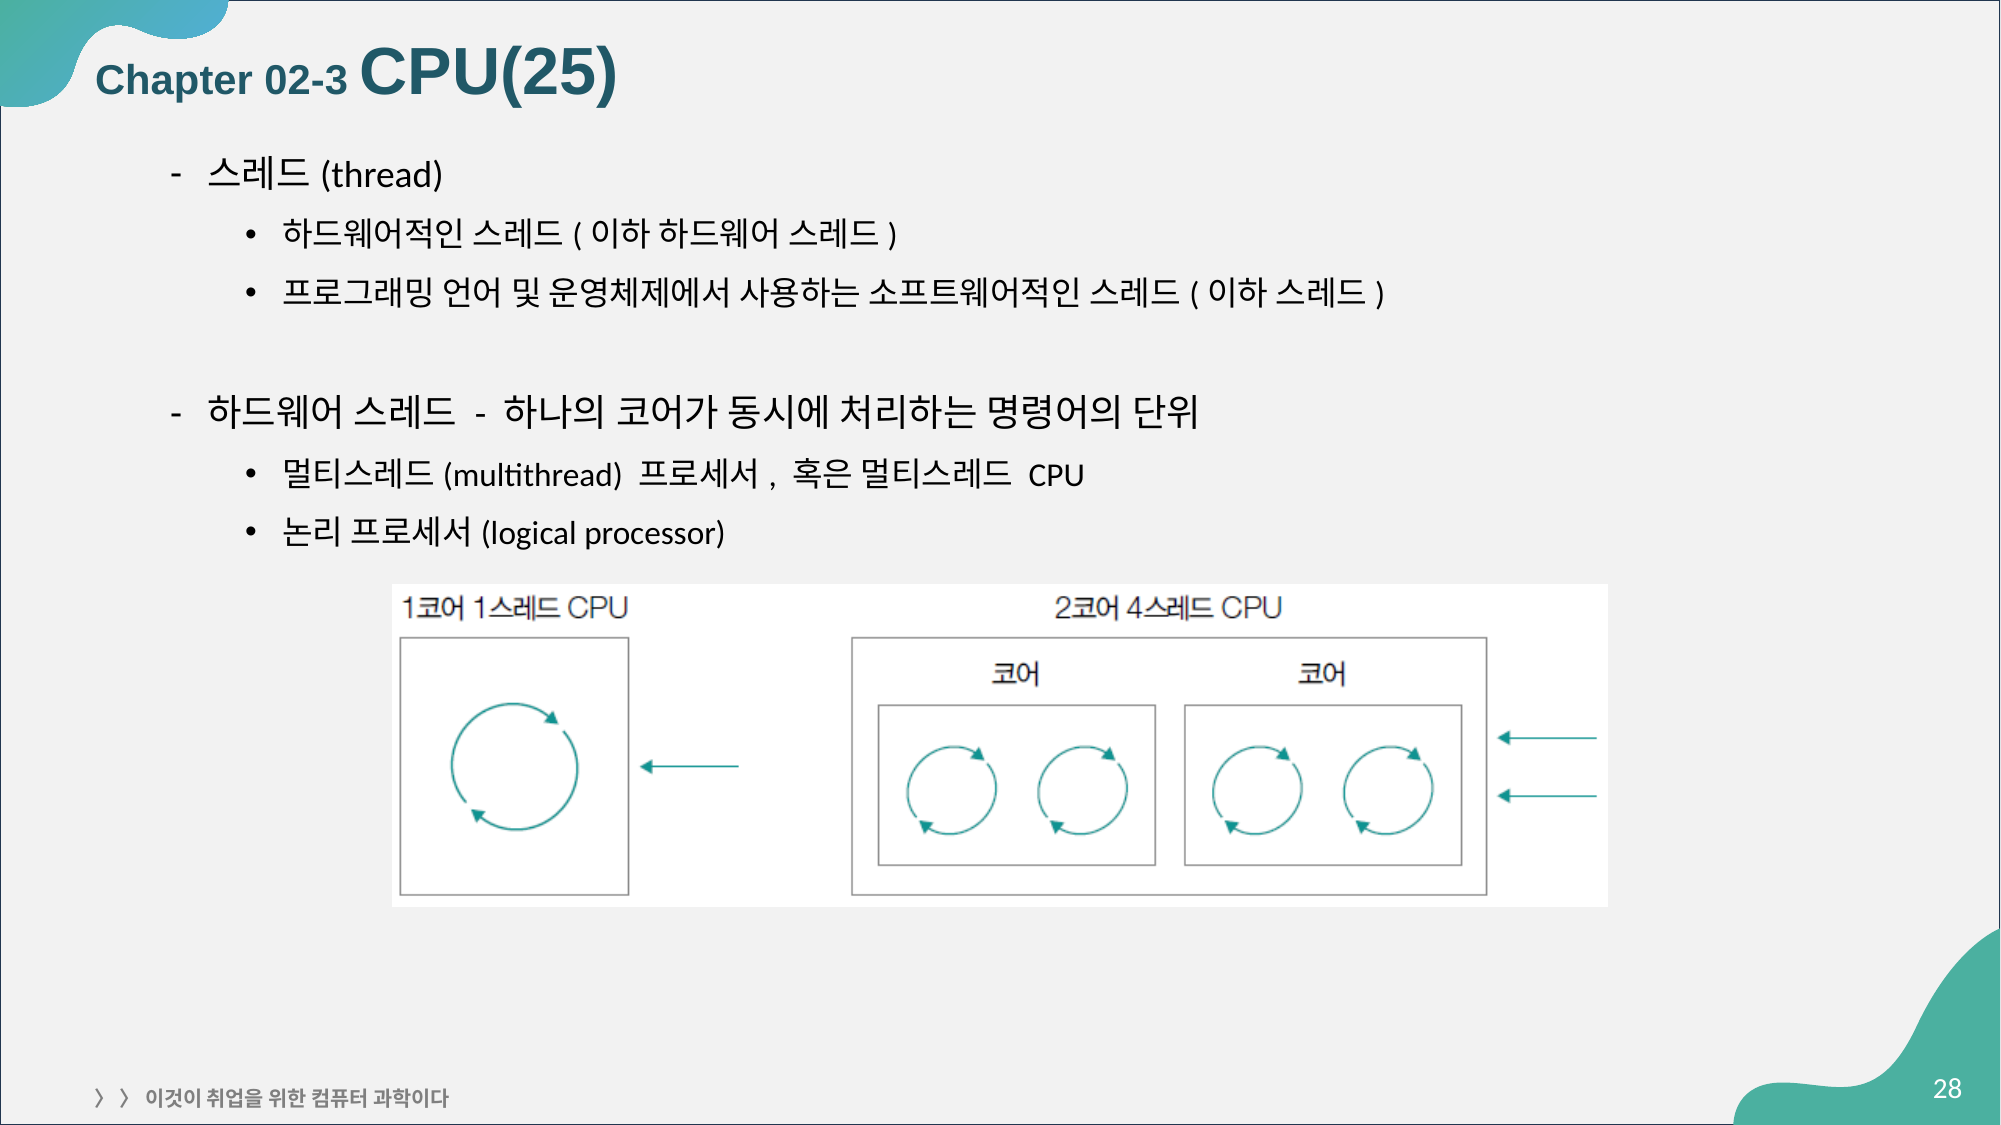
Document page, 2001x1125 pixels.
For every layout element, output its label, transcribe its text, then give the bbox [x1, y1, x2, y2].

picture [391, 584, 1609, 907]
footer 〉 〉 이것이 취업을 위한 컴퓨터 과학이다 [79, 1078, 755, 1114]
slide_number ‹#› [1917, 1061, 1984, 1122]
title Chapter 02-3 CPU(25) [79, 17, 1931, 128]
list 스레드(thread) 하드웨어적인 스레드(이하 하드웨어 스레드) 프로그래밍 언어 및 운영체제에서 사용하는 소프트웨어적인 스레드(이하 스레드) 하드웨어 스레드 - 하나의 코어가 동시에 처리하는 명령어의 단위 멀티스레드(multithread) 프로세서, 혹은 멀티스레드 CPU 논리 프로세서(logical processor) [79, 133, 1964, 1035]
